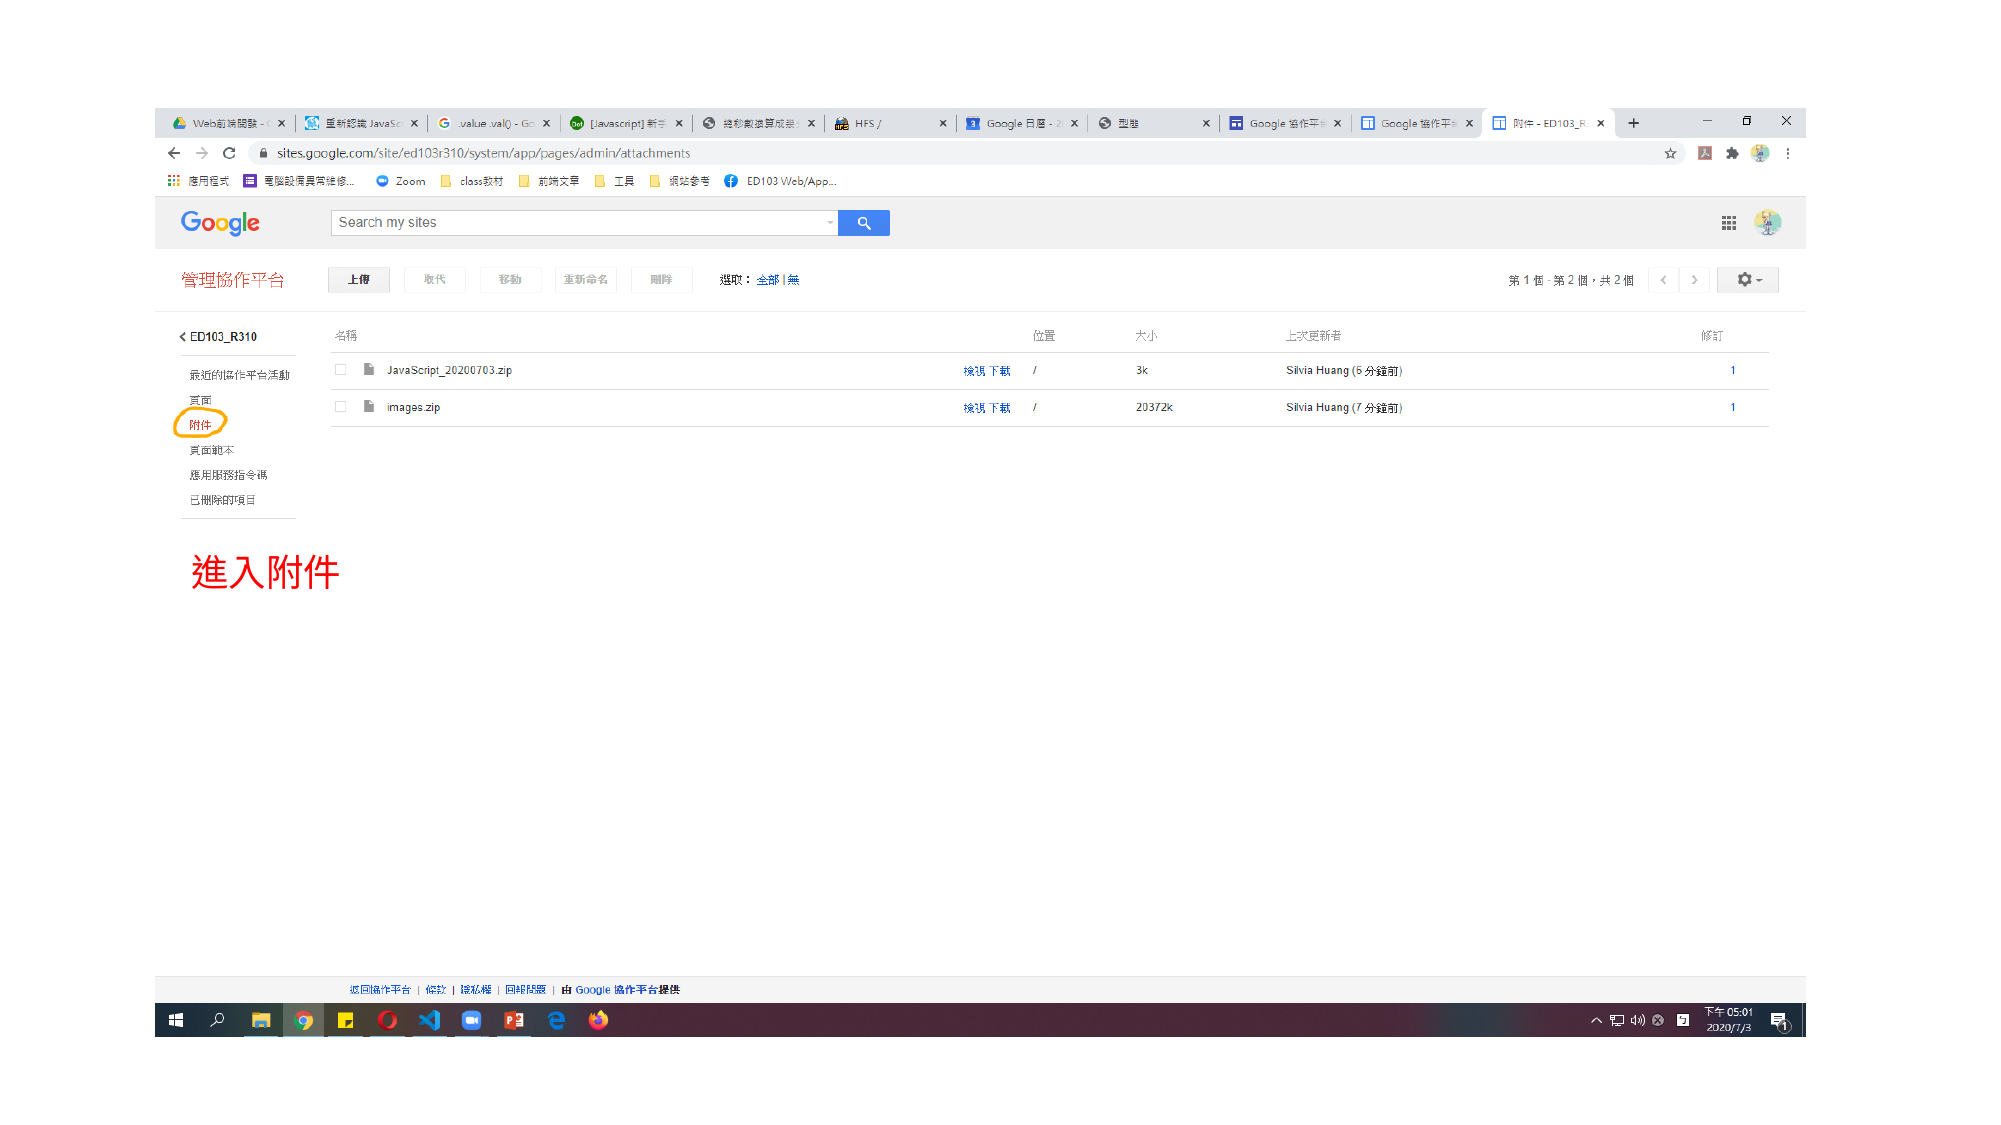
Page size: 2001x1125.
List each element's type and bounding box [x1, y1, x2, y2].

picture [155, 108, 1806, 1037]
